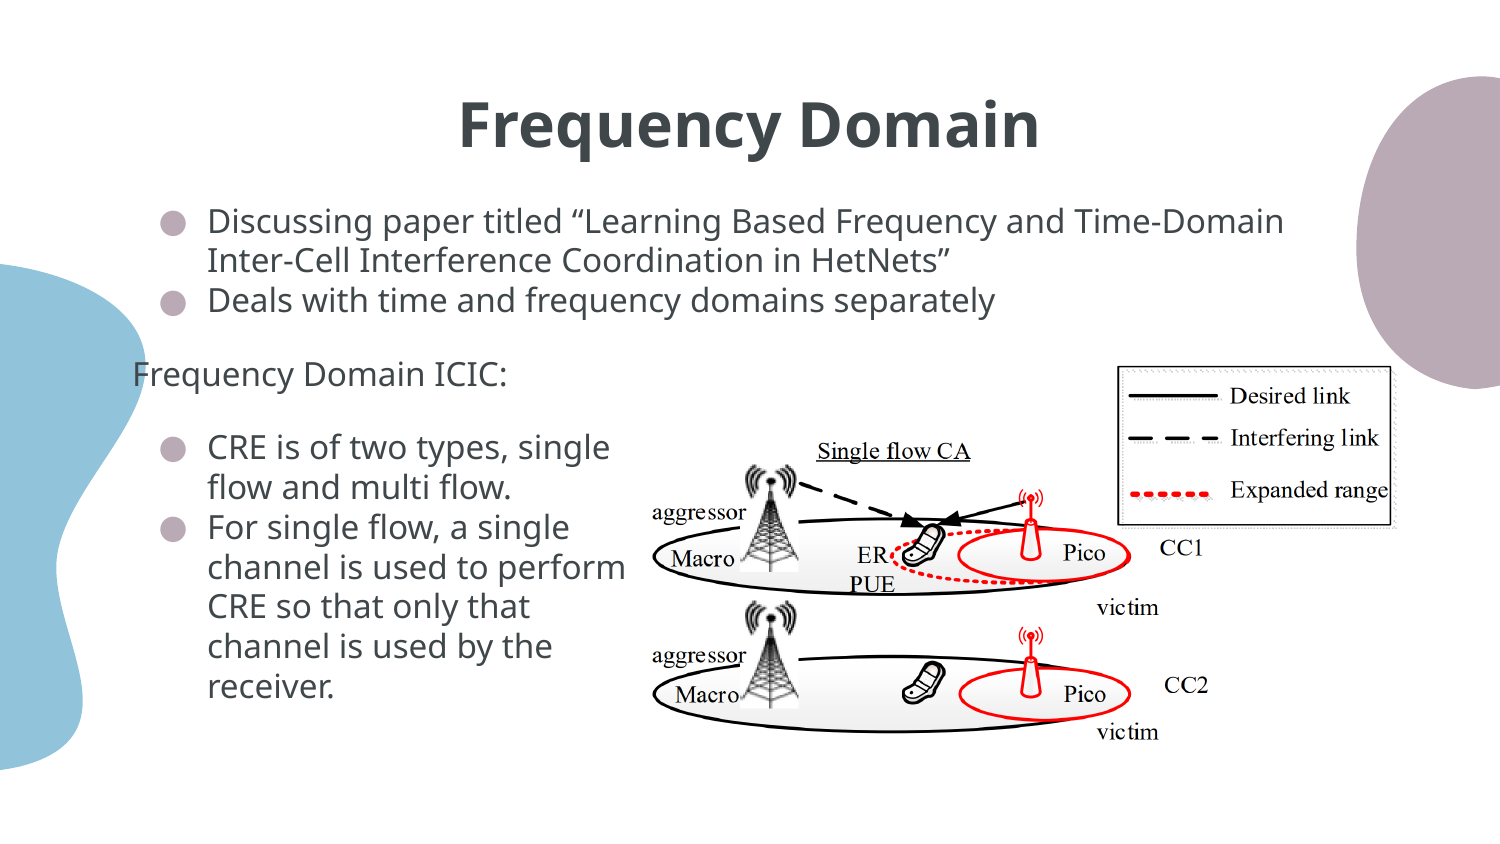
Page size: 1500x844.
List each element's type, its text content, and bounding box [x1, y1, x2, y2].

picture [643, 360, 1401, 745]
subtitle Discussing paper titled “Learning Based Frequency and Time-Domain Inter-Cell Interference Coordination in HetNets” Deals with time and frequency domains separately Frequency Domain ICIC: CRE is of two types, single flow and multi flow. For single flow, a single channel is used to perform CRE so that only that channel is used by the receiver. [116, 184, 1383, 557]
title Frequency Domain [116, 85, 1383, 175]
